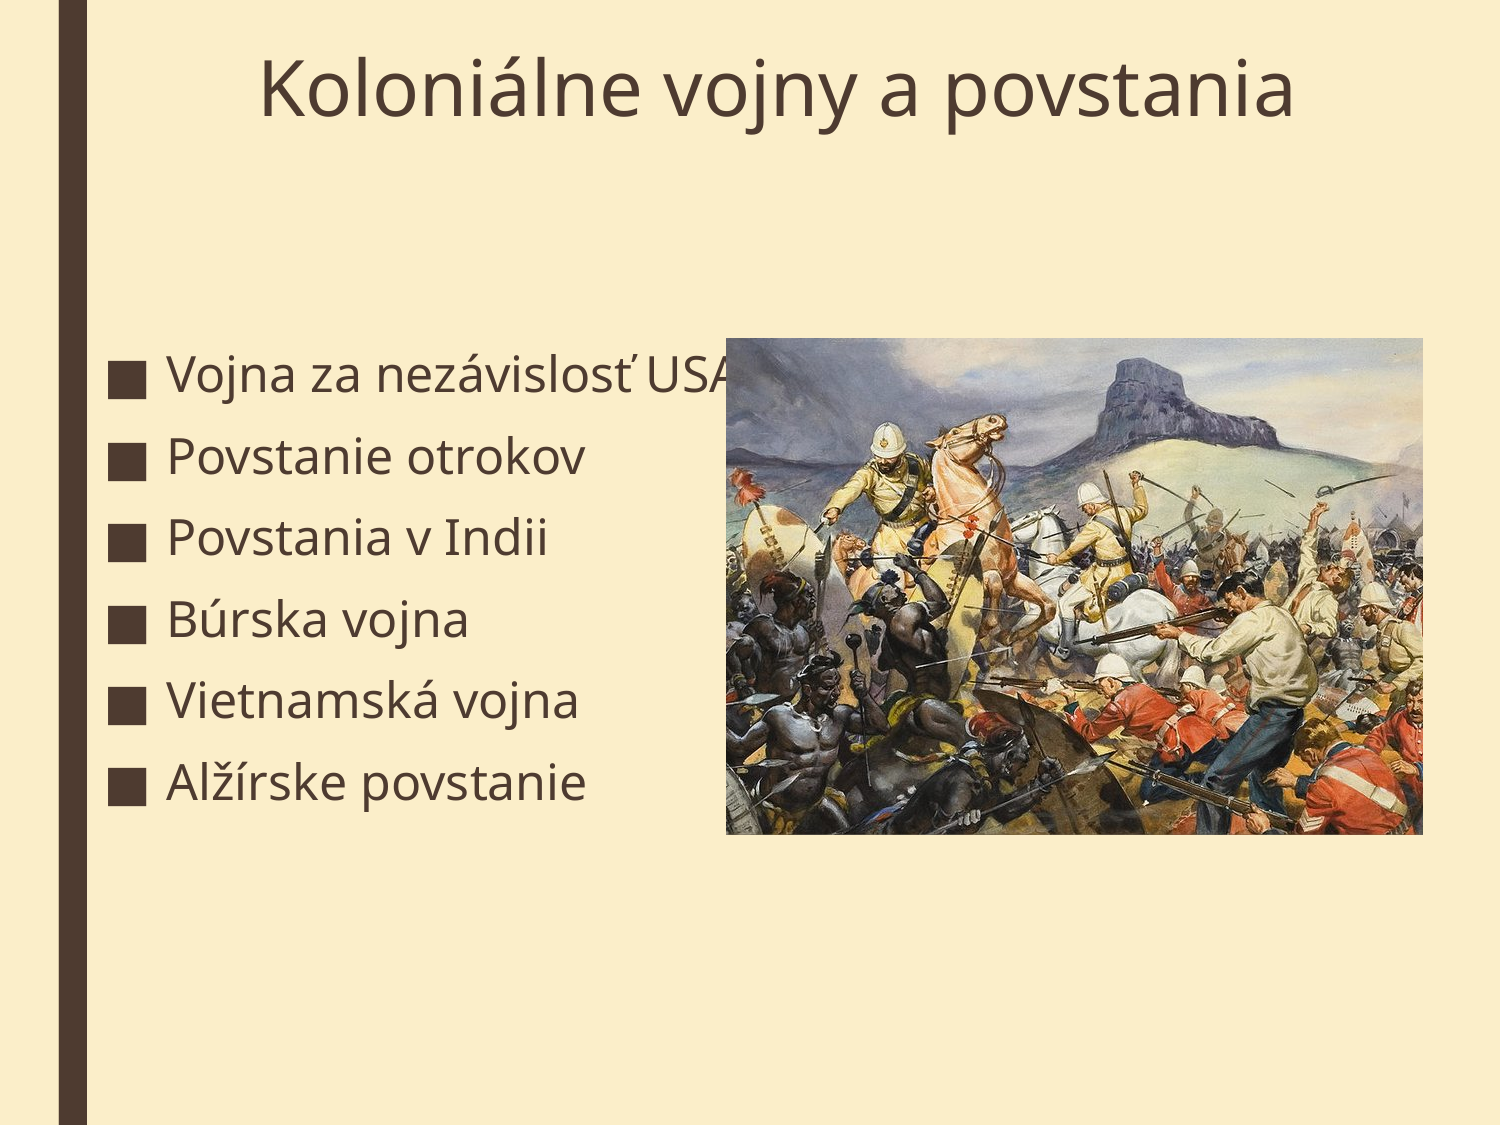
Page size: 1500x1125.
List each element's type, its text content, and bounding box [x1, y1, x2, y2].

title Koloniálne vojny a povstania [242, 42, 1323, 161]
list Vojna za nezávislosť USA Povstanie otrokov Povstania v Indii Búrska vojna Vietnamská vojna Alžírske povstanie [88, 255, 1400, 970]
picture [726, 338, 1423, 836]
